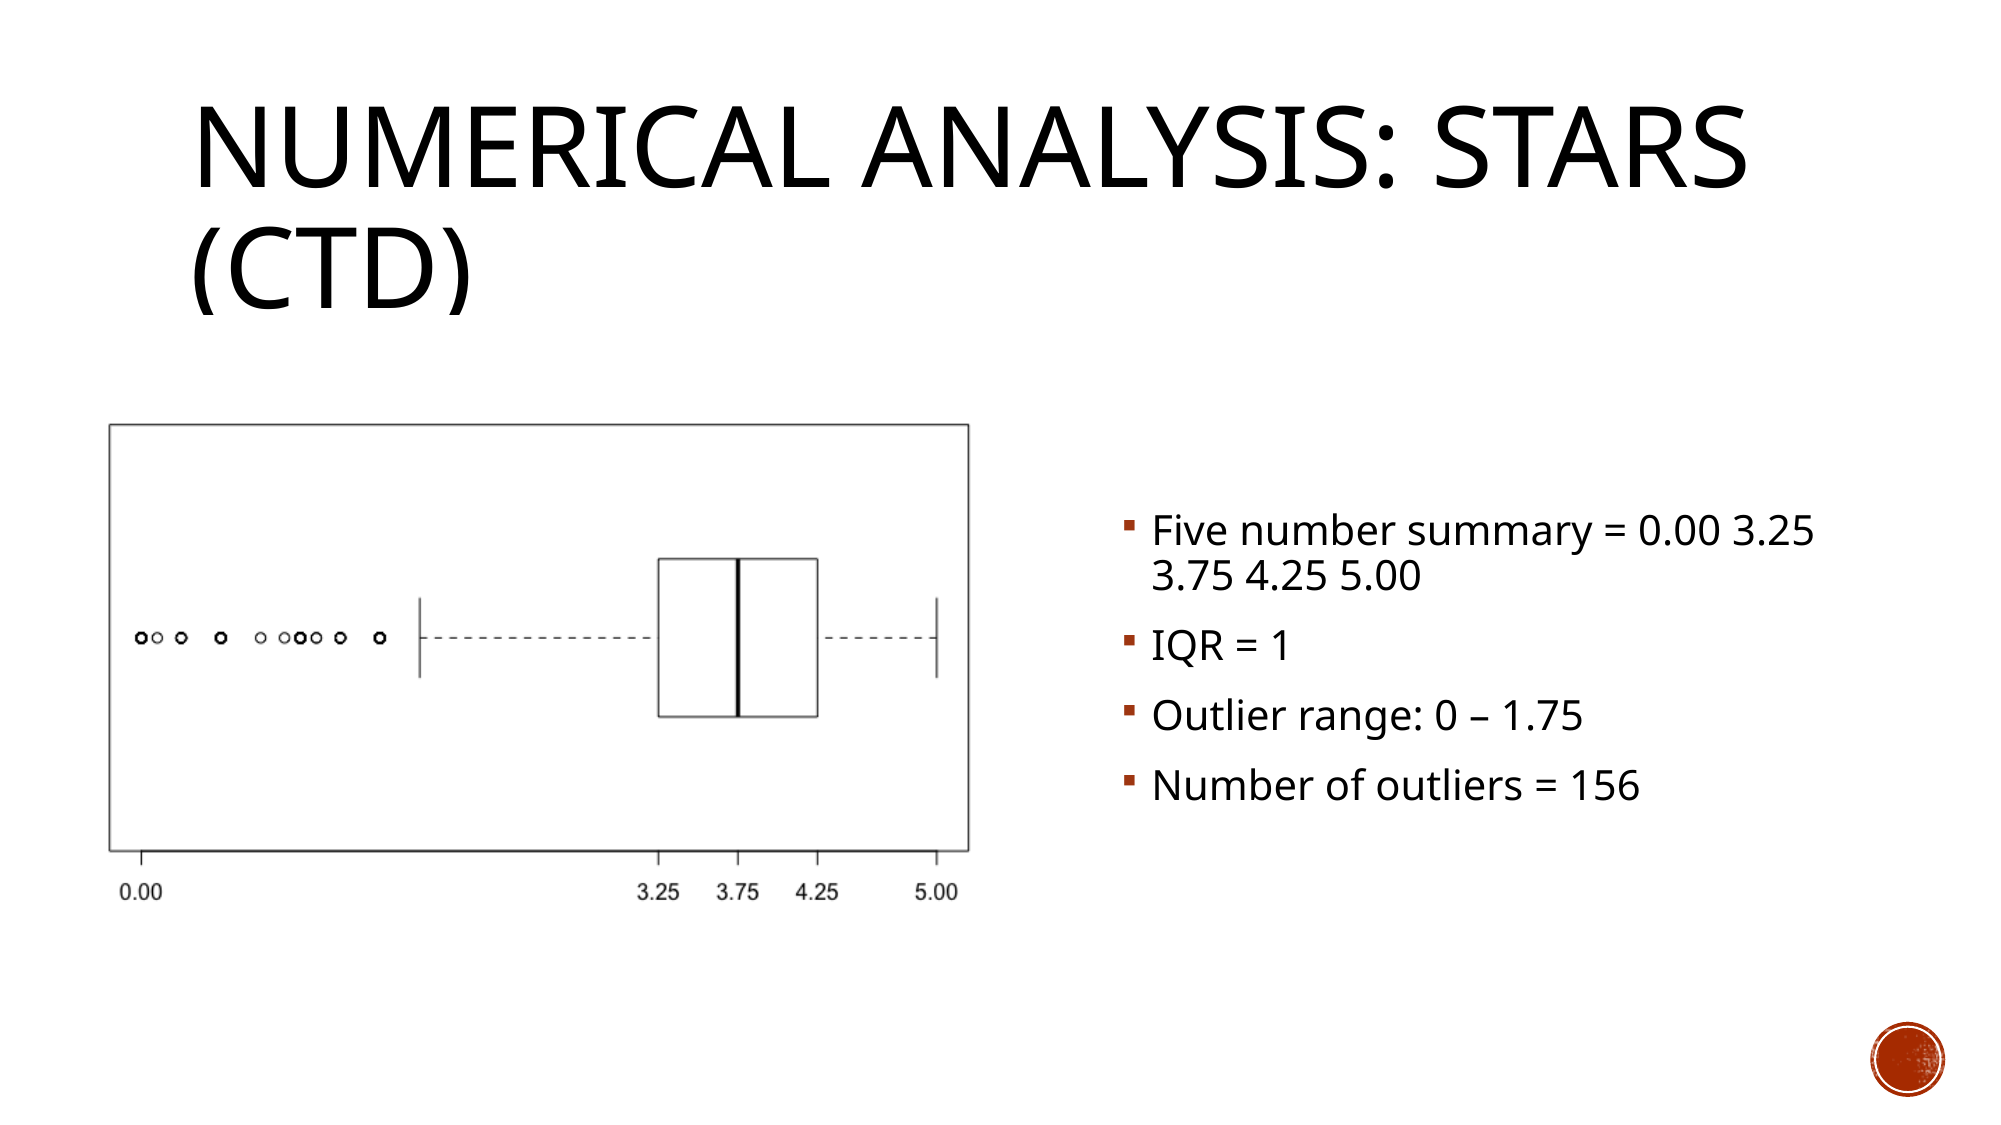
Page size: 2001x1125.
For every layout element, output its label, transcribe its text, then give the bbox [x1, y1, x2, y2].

list Five number summary = 0.00 3.25 3.75 4.25 5.00 IQR = 1 Outlier range: 0 – 1.75 Number of outliers = 156 [1106, 502, 1887, 829]
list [4, 318, 1023, 986]
title Numerical analysis: Stars (CTD) [175, 79, 1826, 344]
